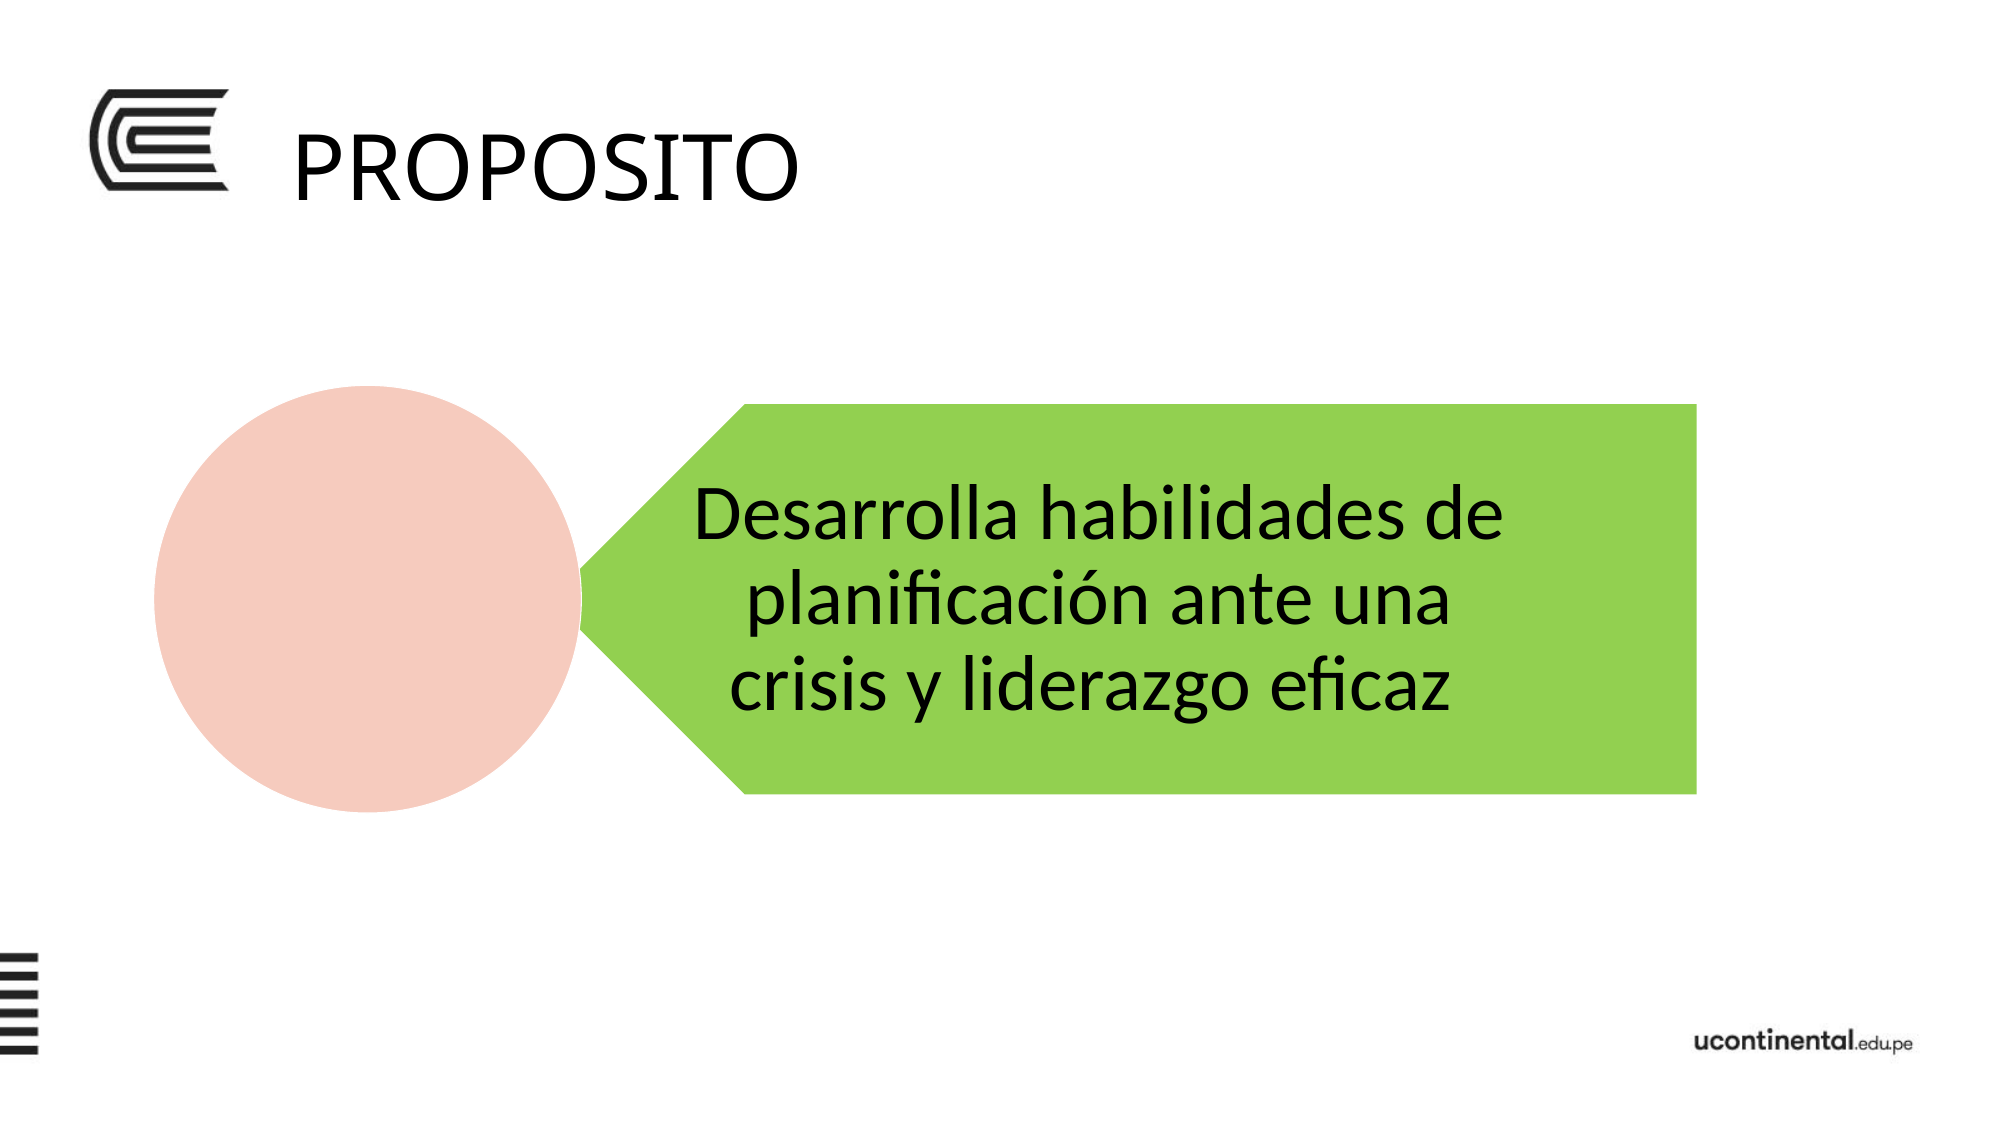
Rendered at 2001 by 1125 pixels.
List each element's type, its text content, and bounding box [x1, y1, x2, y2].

title PROPOSITO [275, 59, 1908, 392]
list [153, 385, 1879, 813]
picture [0, 0, 2001, 1125]
